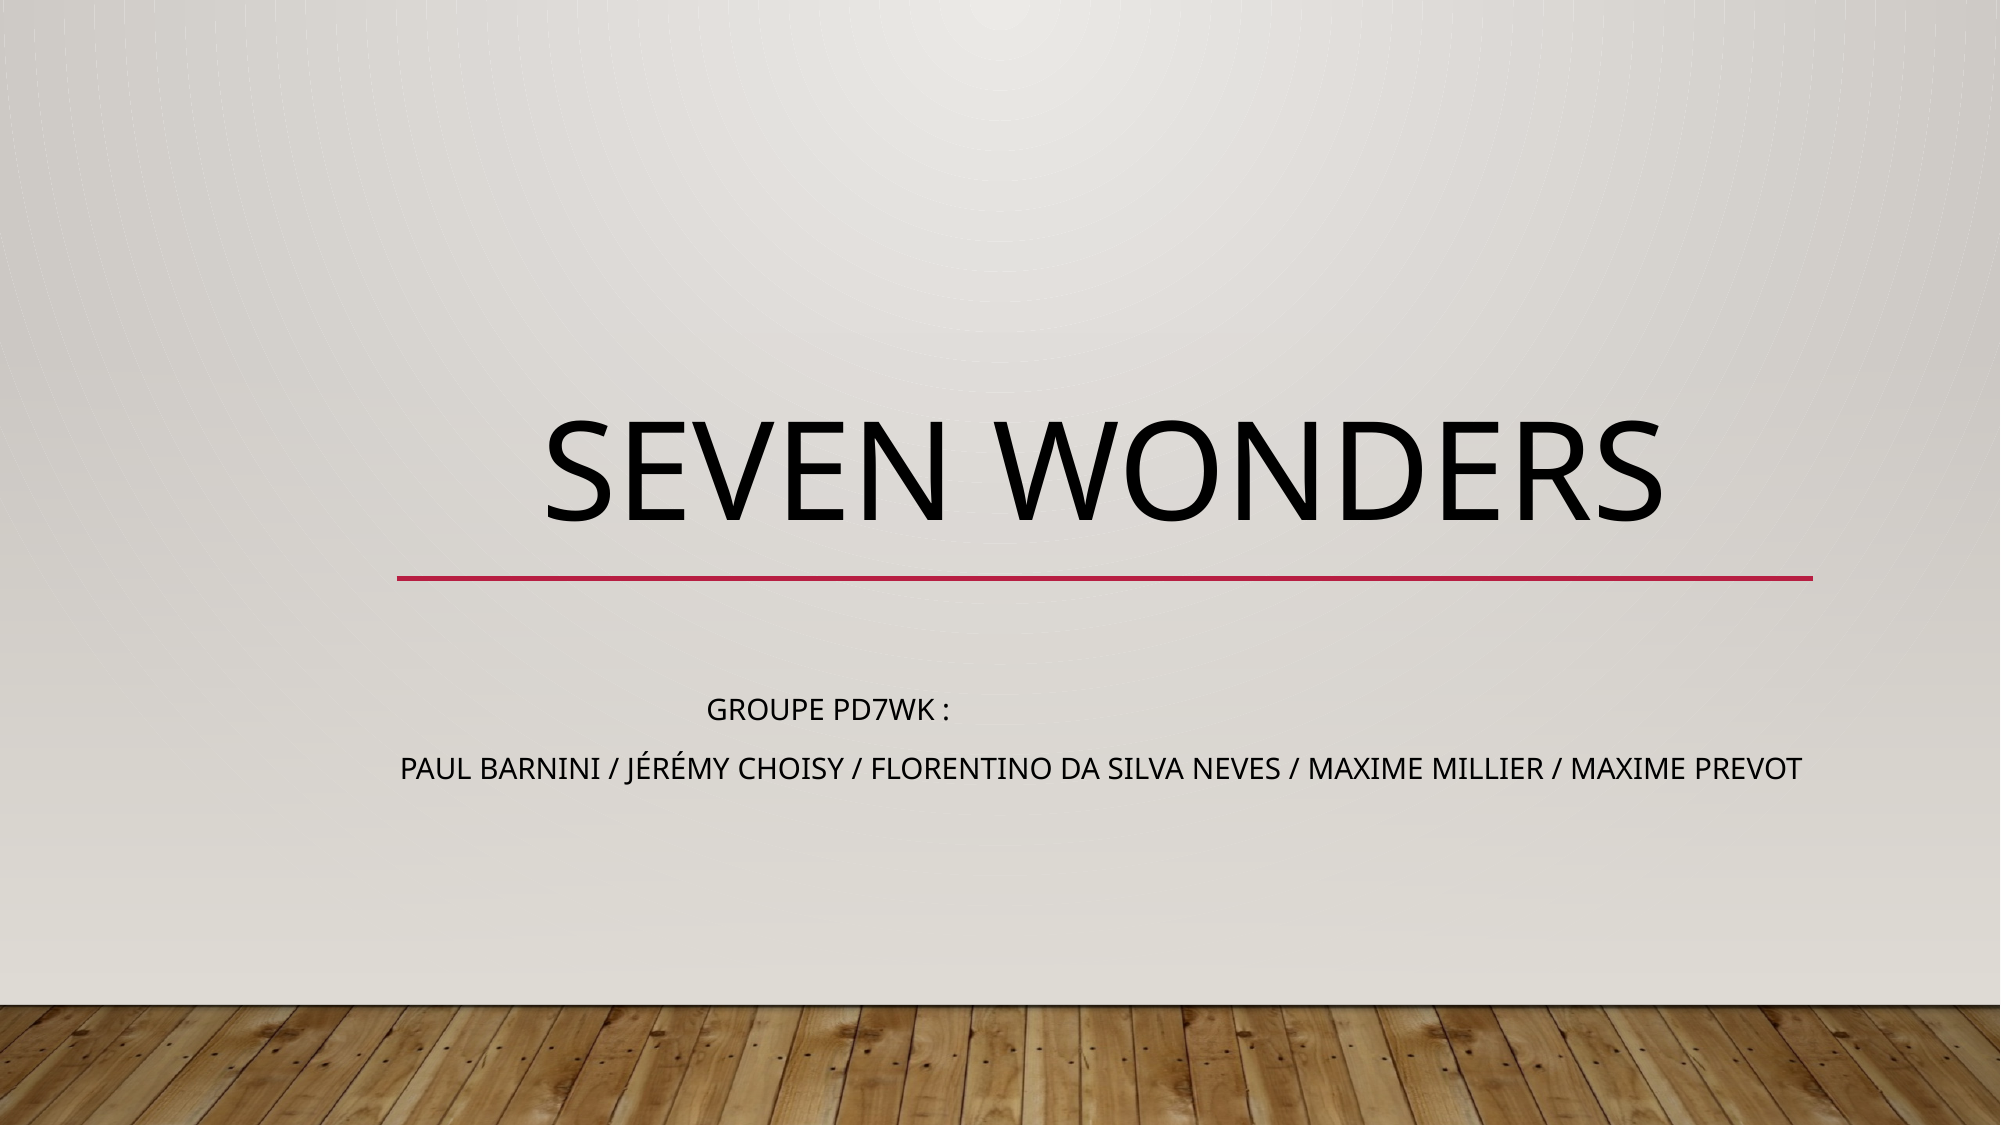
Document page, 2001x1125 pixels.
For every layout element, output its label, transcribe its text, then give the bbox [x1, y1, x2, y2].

subtitle Groupe PD7WK : Paul barnini / Jérémy choisy / florentino da silva neves / Maxime Millier / maxime prevot [384, 668, 1826, 830]
picture [0, 1005, 2000, 1125]
title Seven WONDERS [396, 132, 1814, 550]
